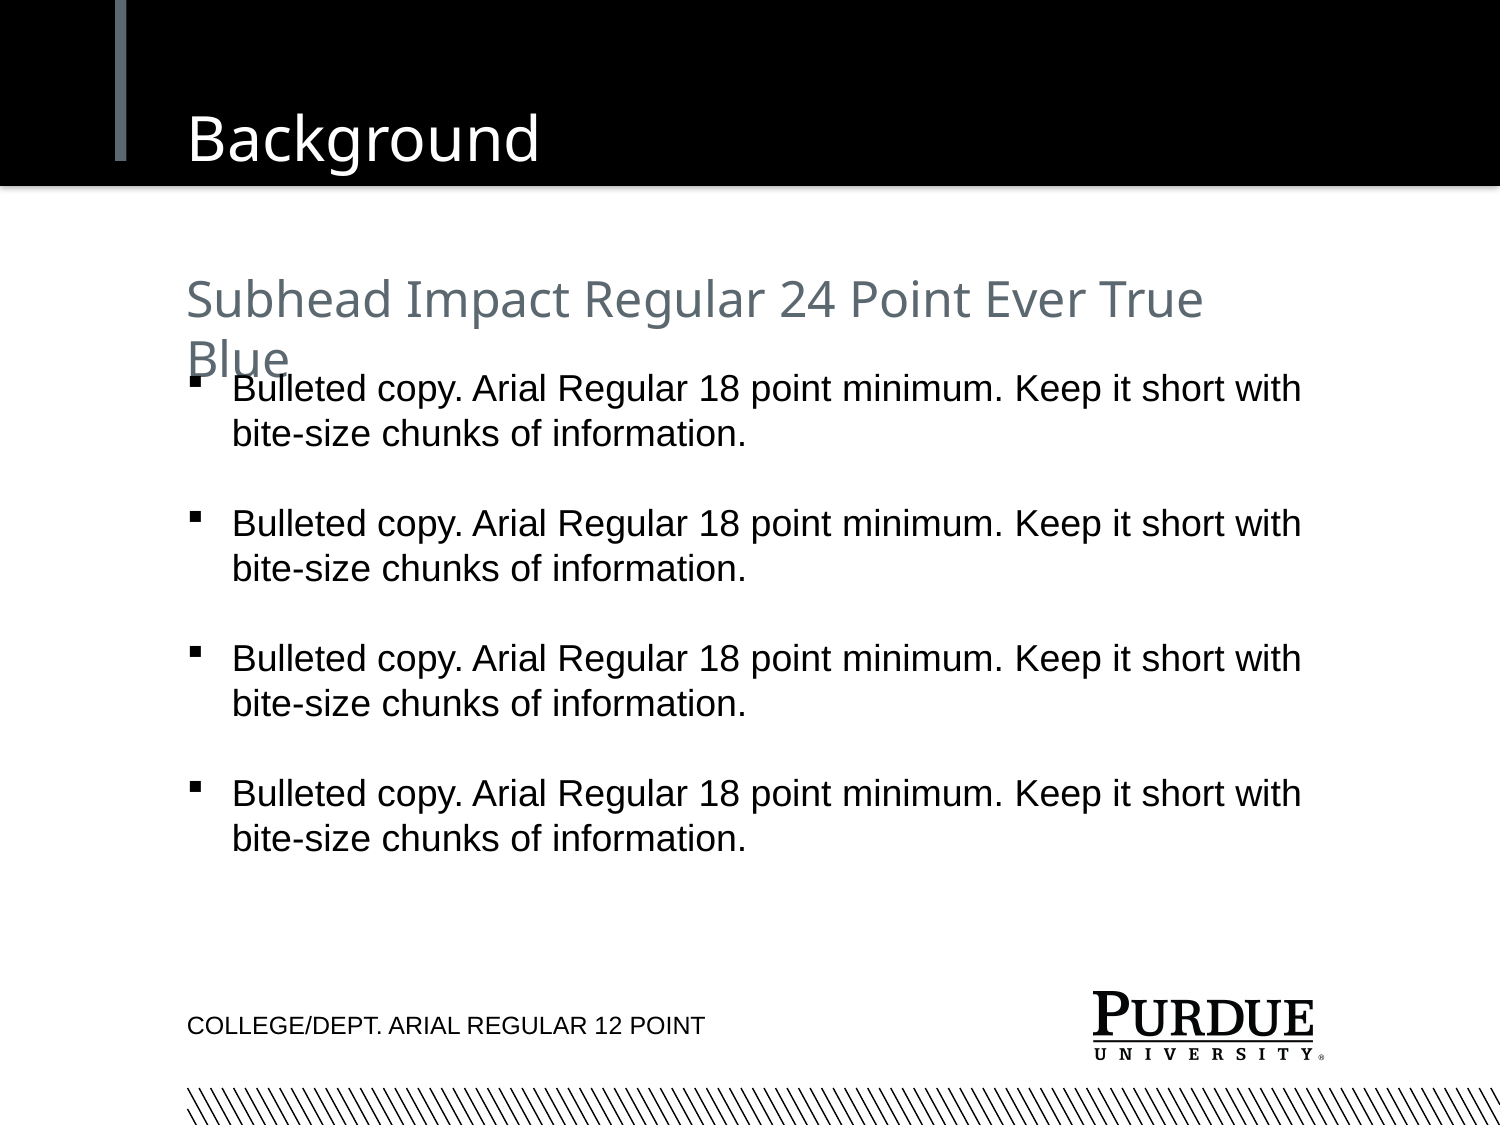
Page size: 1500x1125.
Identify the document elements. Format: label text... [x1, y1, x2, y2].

list College/Dept. Arial Regular 12 point [186, 1009, 1001, 1046]
title Background [186, 98, 1323, 186]
picture [1091, 989, 1326, 1062]
list Subhead Impact Regular 24 Point Ever True Blue [186, 267, 1323, 337]
list Bulleted copy. Arial Regular 18 point minimum. Keep it short with bite-size chunks of information. Bulleted copy. Arial Regular 18 point minimum. Keep it short with bite-size chunks of information. Bulleted copy. Arial Regular 18 point minimum. Keep it short with bite-size chunks of information. Bulleted copy. Arial Regular 18 point minimum. Keep it short with bite-size chunks of information. [186, 363, 1323, 924]
